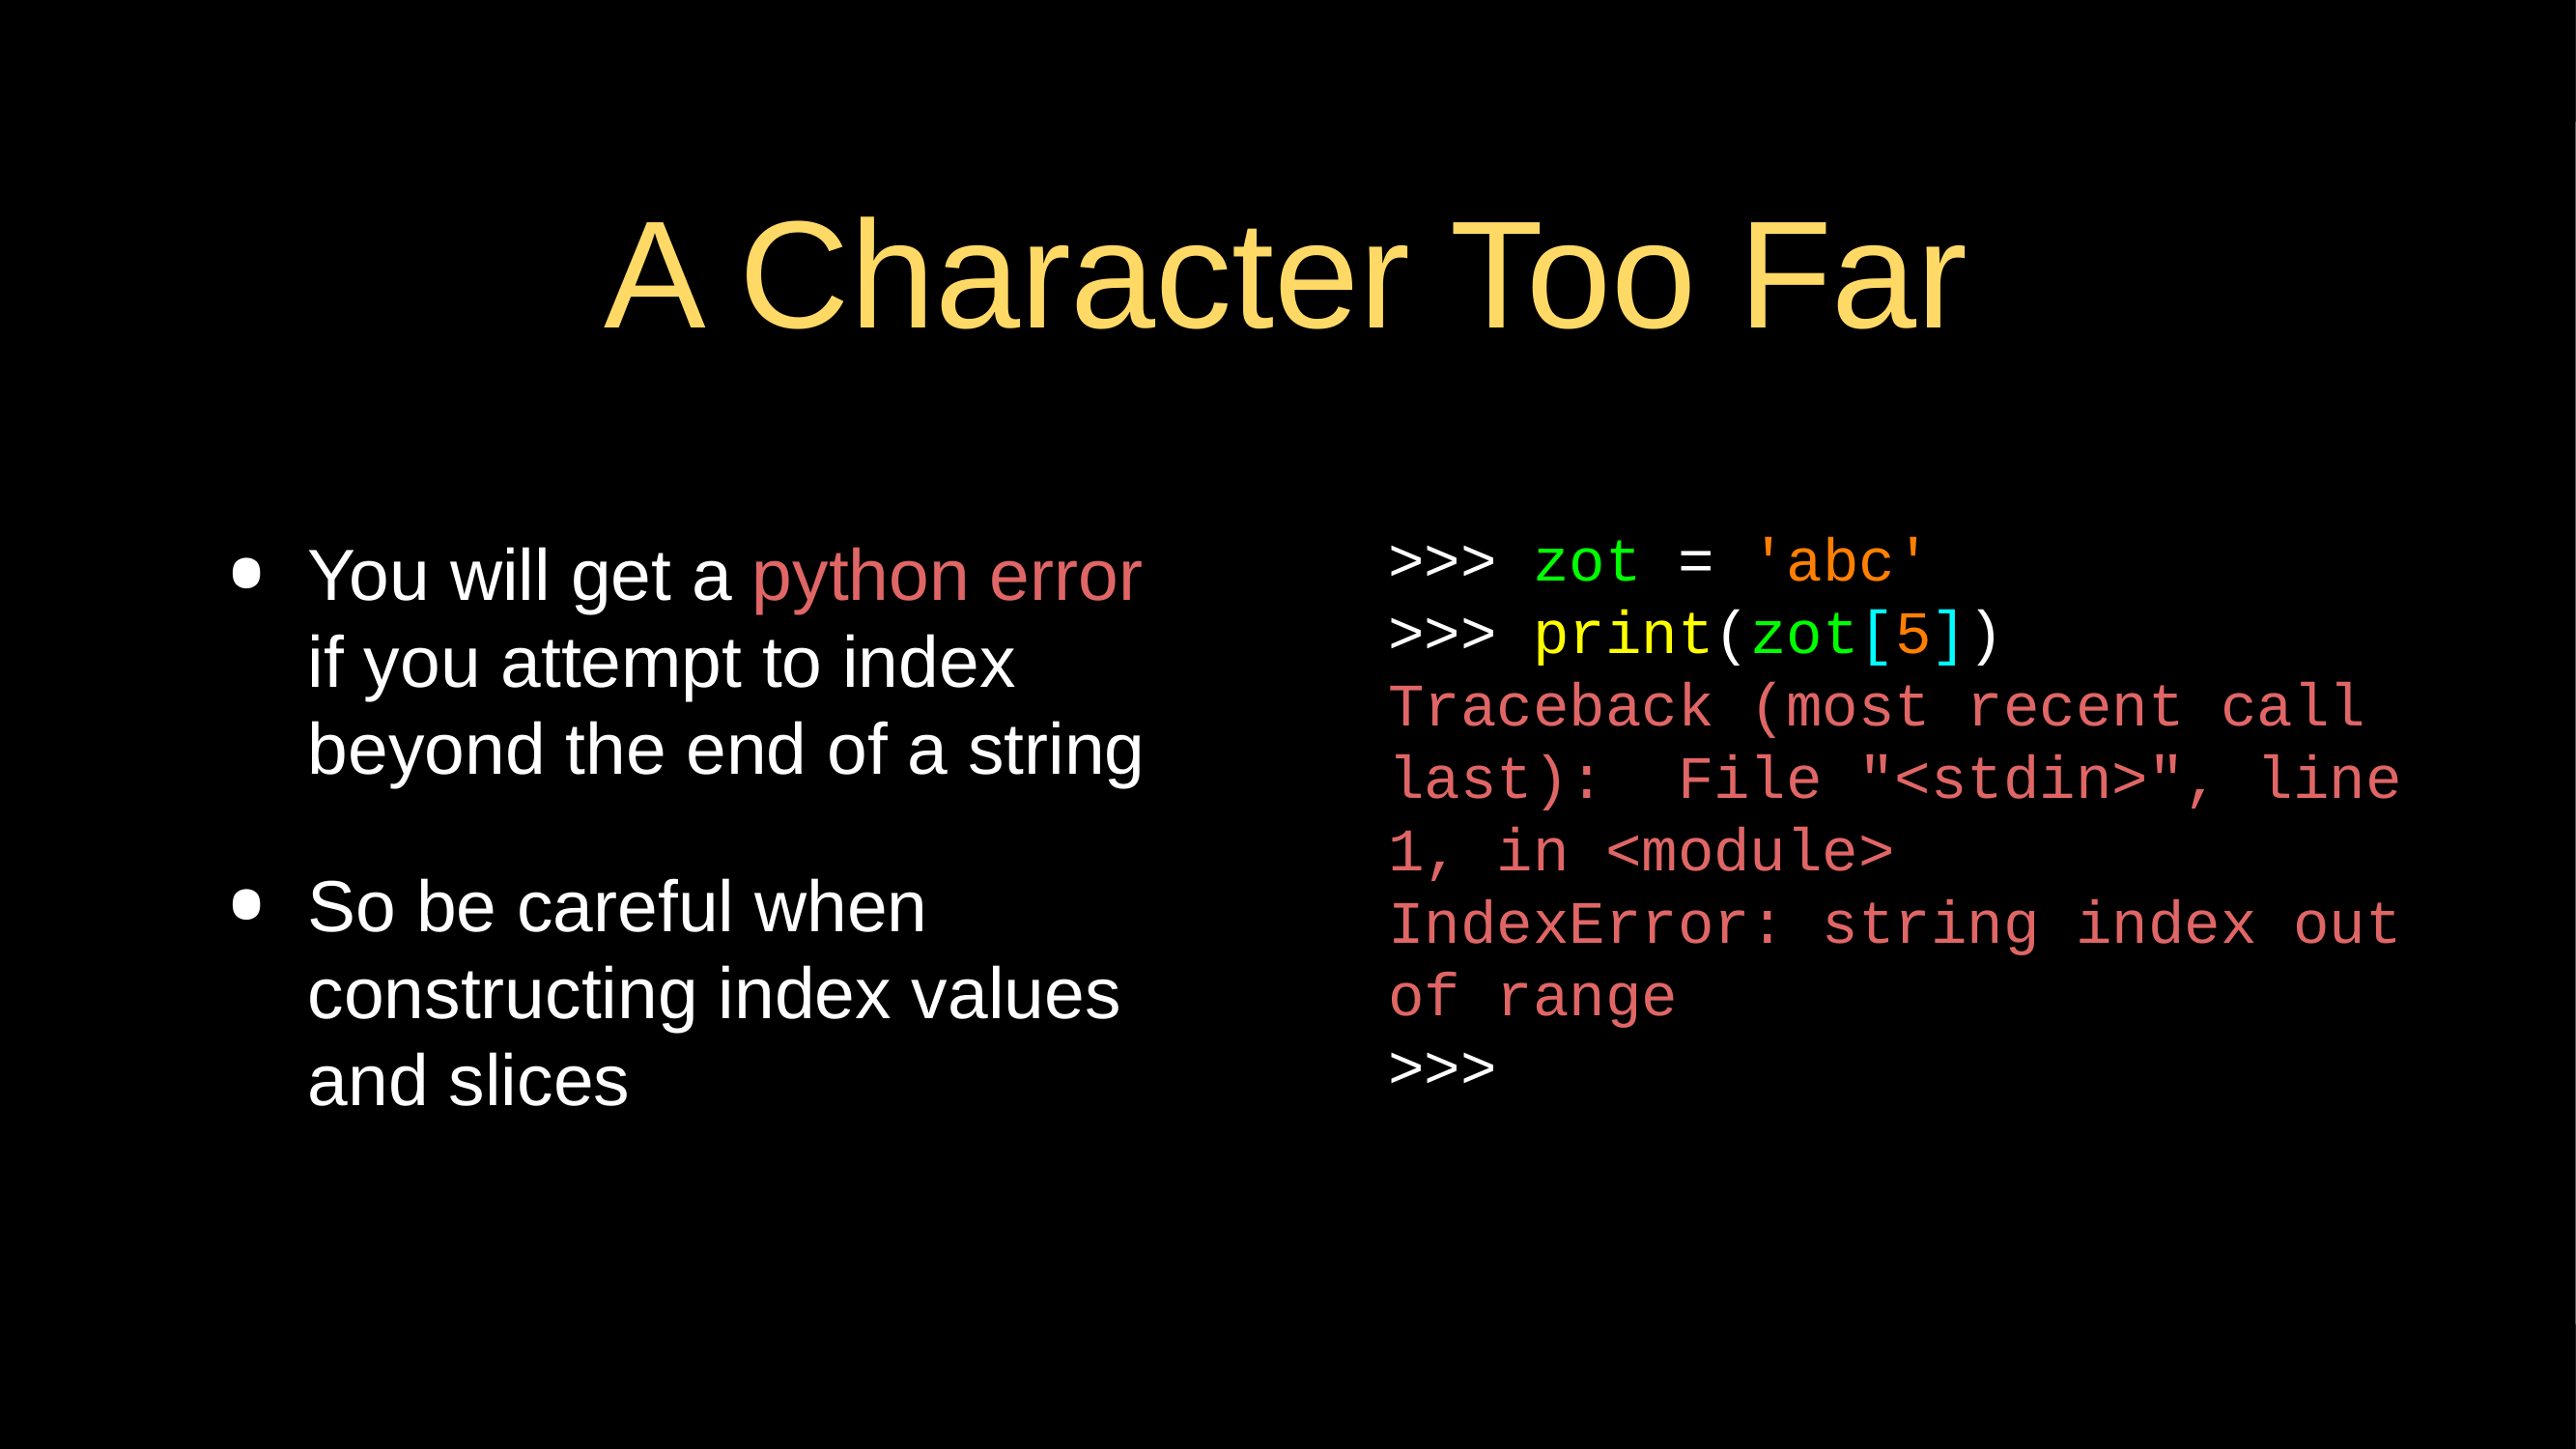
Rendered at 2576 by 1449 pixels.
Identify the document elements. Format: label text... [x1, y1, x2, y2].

title A Character Too Far [183, 131, 2391, 403]
list You will get a python error if you attempt to index beyond the end of a string So be careful when constructing index values and slices [183, 412, 1173, 1236]
text_box >>> zot = 'abc' >>> print(zot[5]) Traceback (most recent call last): File "<stdin>", line 1, in <module> IndexError: string index out of range >>> [1387, 513, 2473, 1107]
